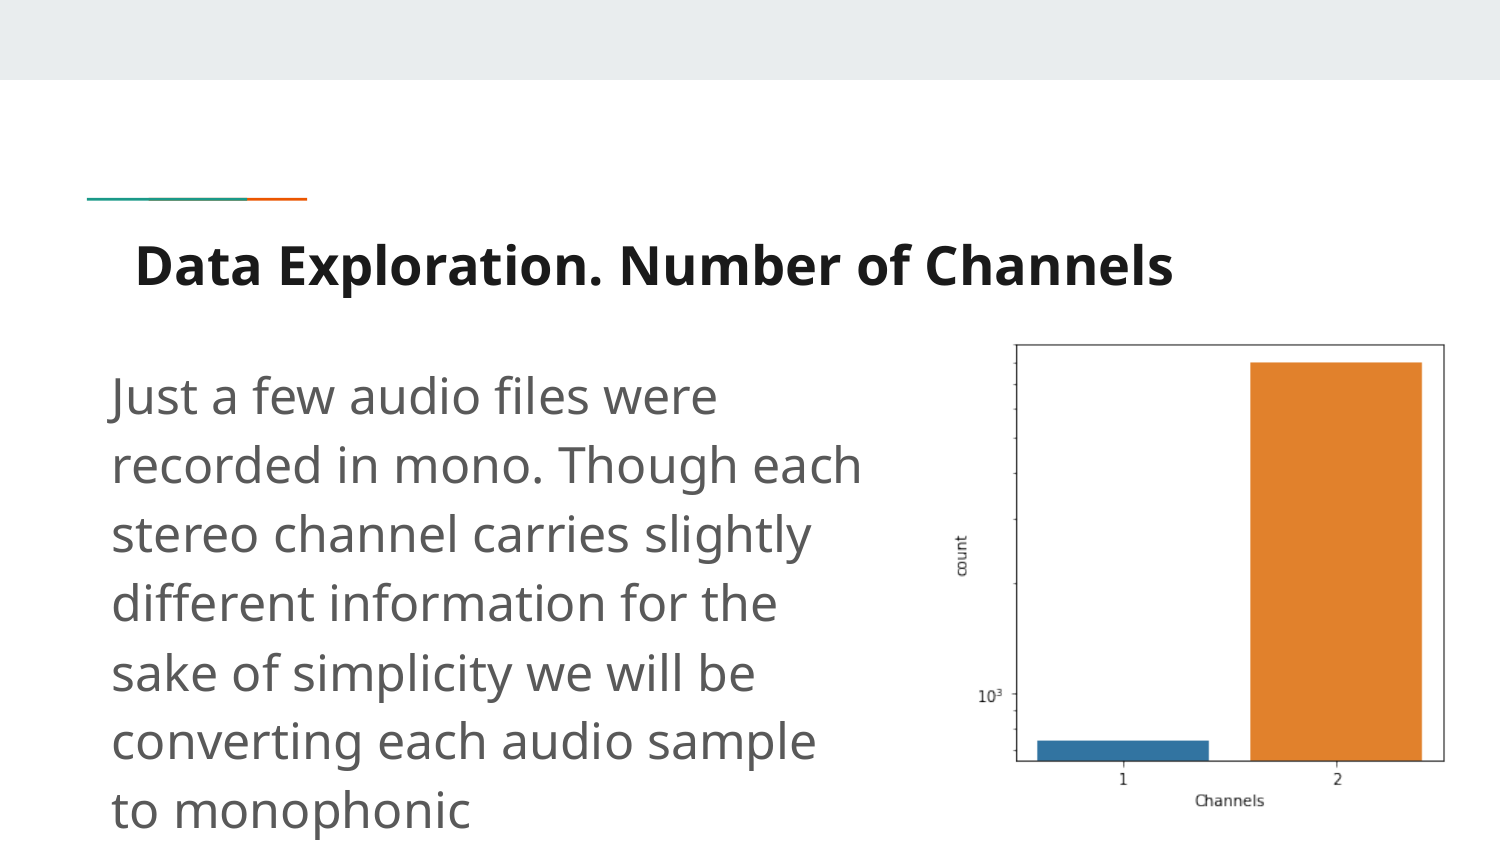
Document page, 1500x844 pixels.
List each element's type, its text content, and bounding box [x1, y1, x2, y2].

list Just a few audio files were recorded in mono. Though each stereo channel carries slightly different information for the sake of simplicity we will be converting each audio sample to monophonic [96, 341, 893, 781]
picture [944, 328, 1460, 819]
title Data Exploration. Number of Channels [119, 216, 1381, 305]
